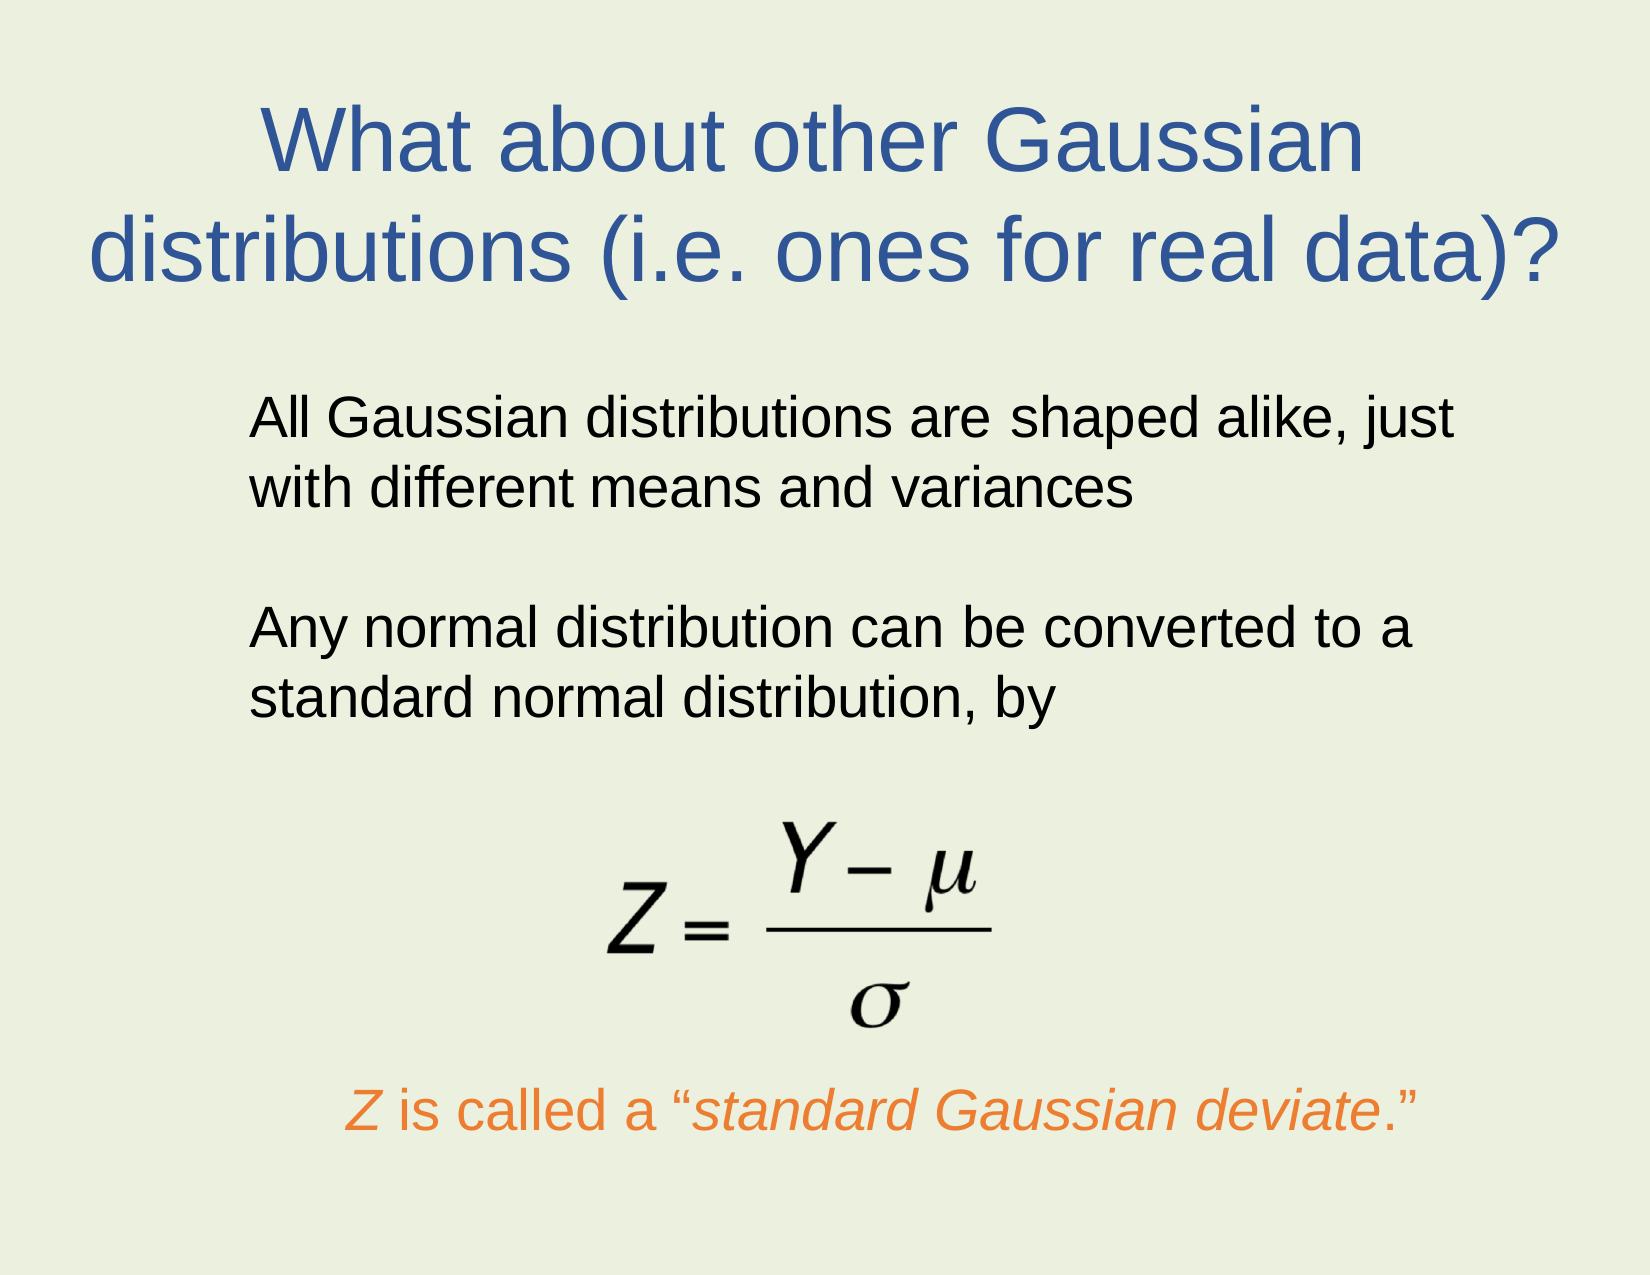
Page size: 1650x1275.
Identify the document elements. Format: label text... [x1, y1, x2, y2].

text_box What about other Gaussian distributions (i.e. ones for real data)? [62, 70, 1588, 300]
text_box All Gaussian distributions are shaped alike, just with different means and variances Any normal distribution can be converted to a standard normal distribution, by [249, 363, 1462, 730]
text_box [587, 812, 999, 1039]
text_box Z is called a “standard Gaussian deviate.” [262, 1070, 1500, 1143]
